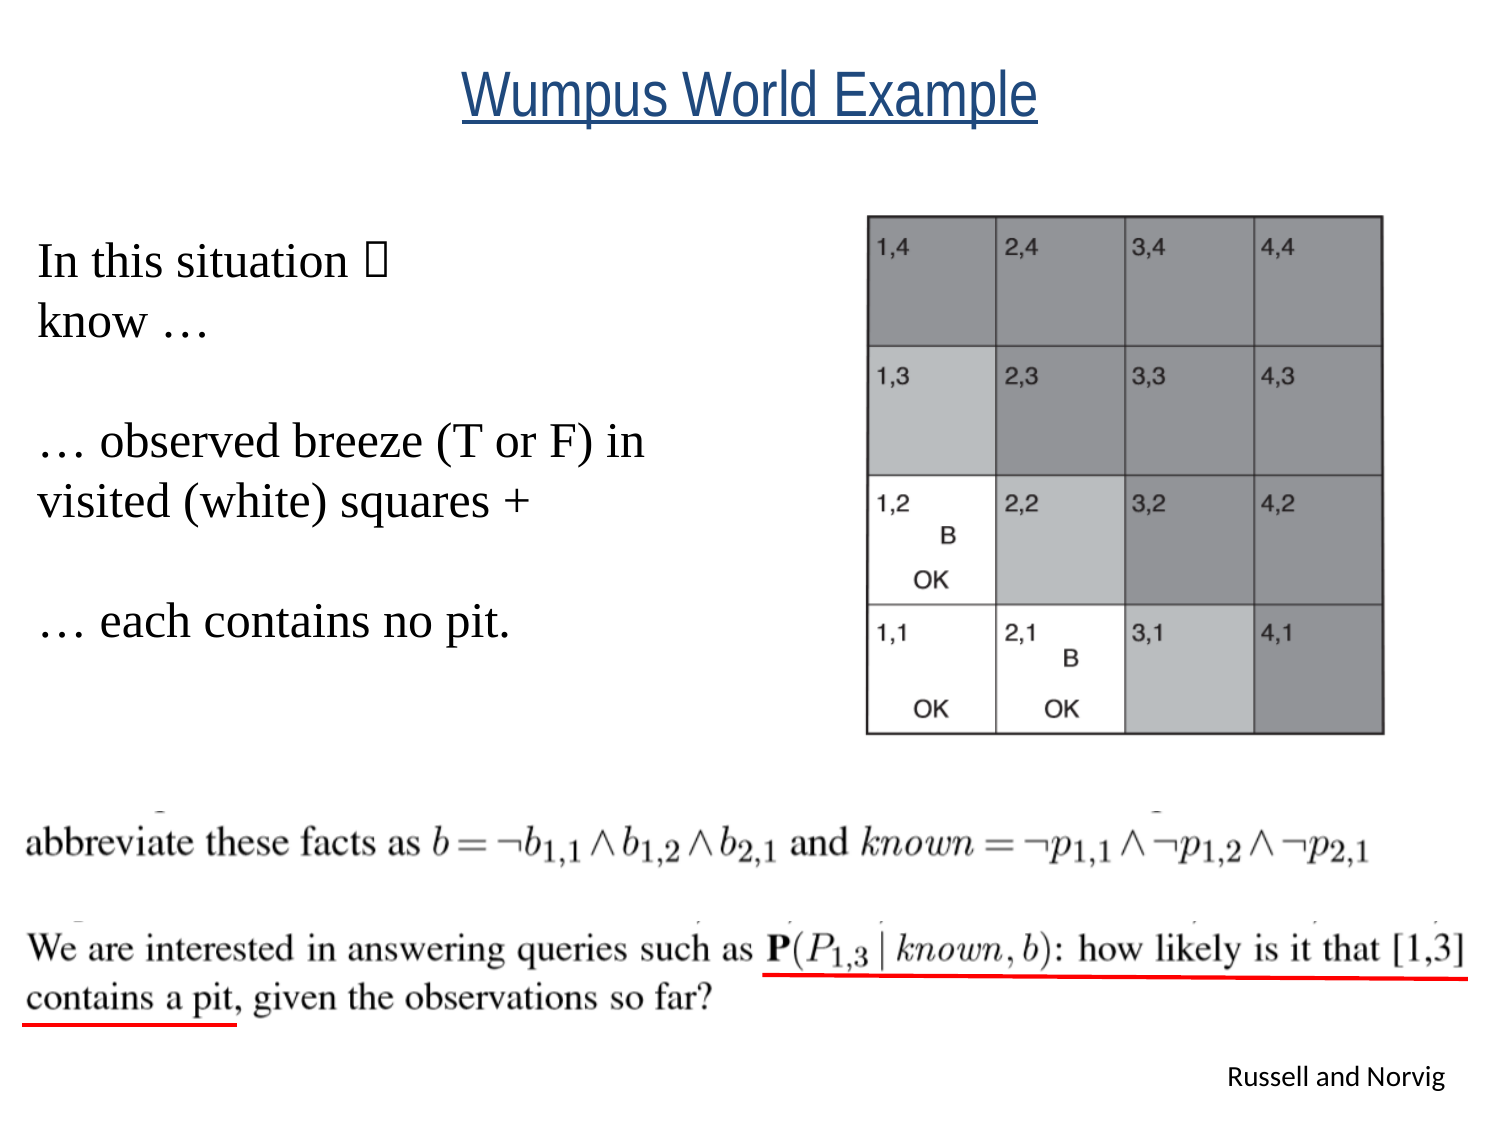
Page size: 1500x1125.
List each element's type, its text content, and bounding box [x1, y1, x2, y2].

title Wumpus World Example [75, 45, 1425, 138]
text_box Russell and Norvig [1212, 1049, 1475, 1100]
picture [831, 187, 1426, 753]
text_box In this situation  know … … observed breeze (T or F) in visited (white) squares + … each contains no pit. [22, 219, 688, 655]
picture [22, 921, 1474, 1026]
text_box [762, 974, 1469, 980]
picture [22, 811, 1370, 874]
